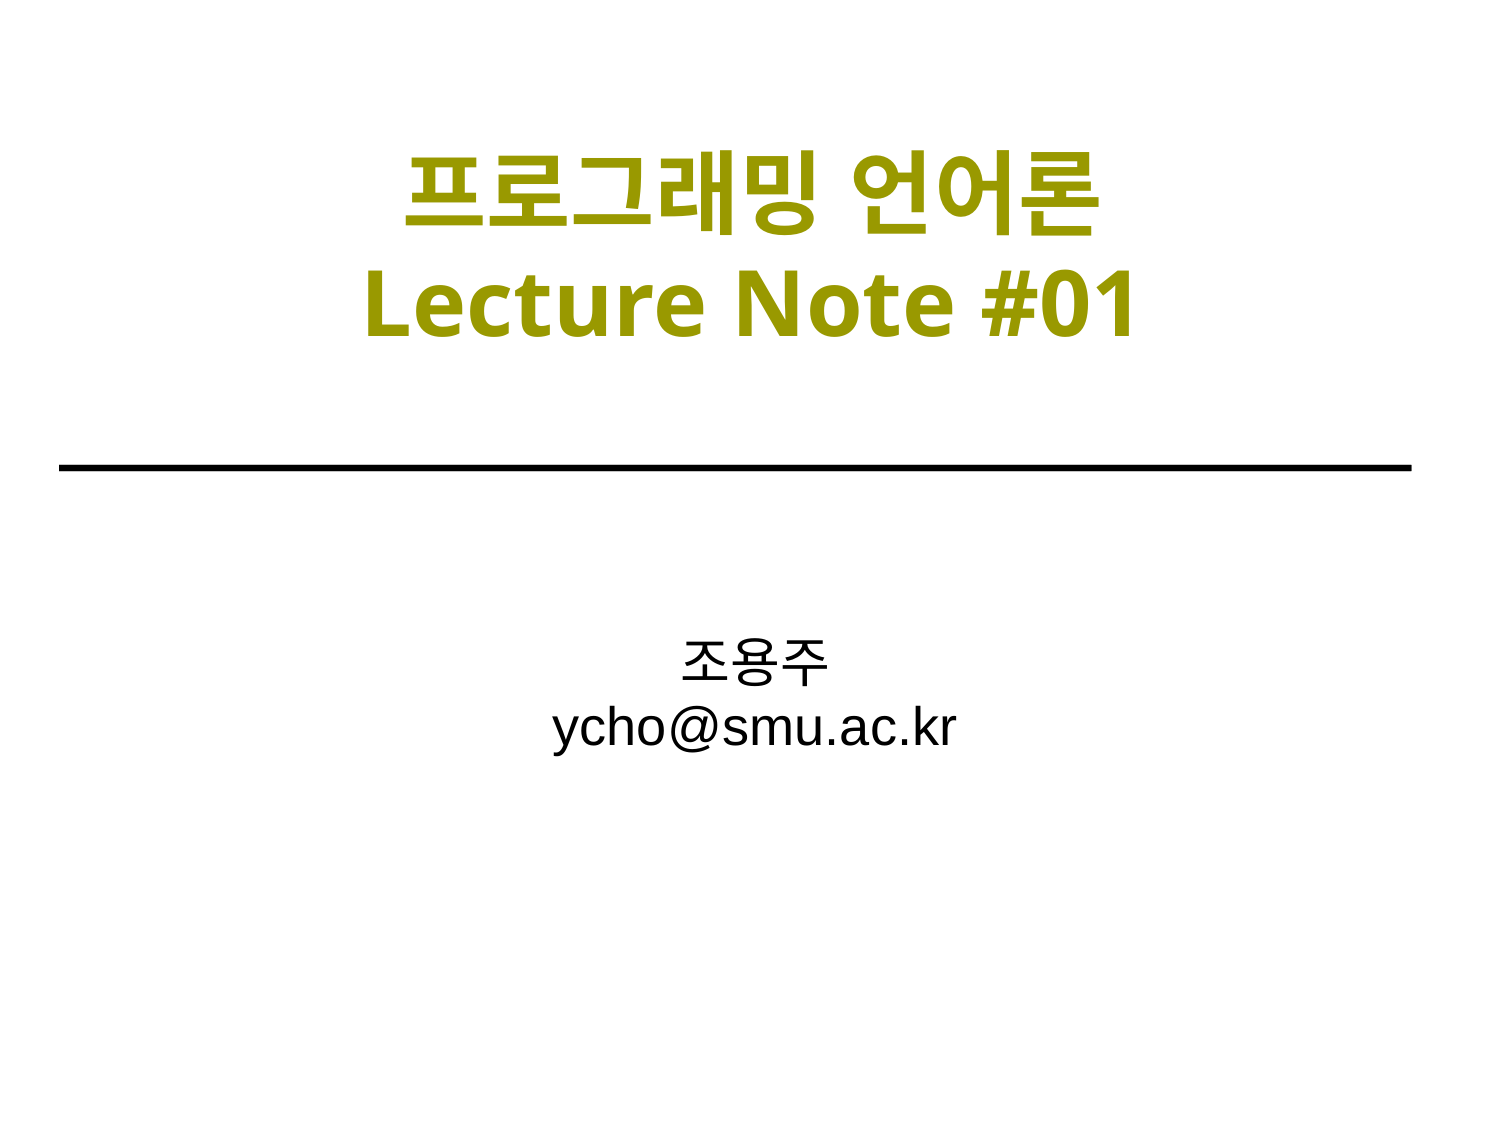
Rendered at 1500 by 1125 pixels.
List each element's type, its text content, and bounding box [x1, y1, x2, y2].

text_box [52, 105, 1454, 445]
subtitle 조용주 ycho@smu.ac.kr [230, 633, 1281, 921]
